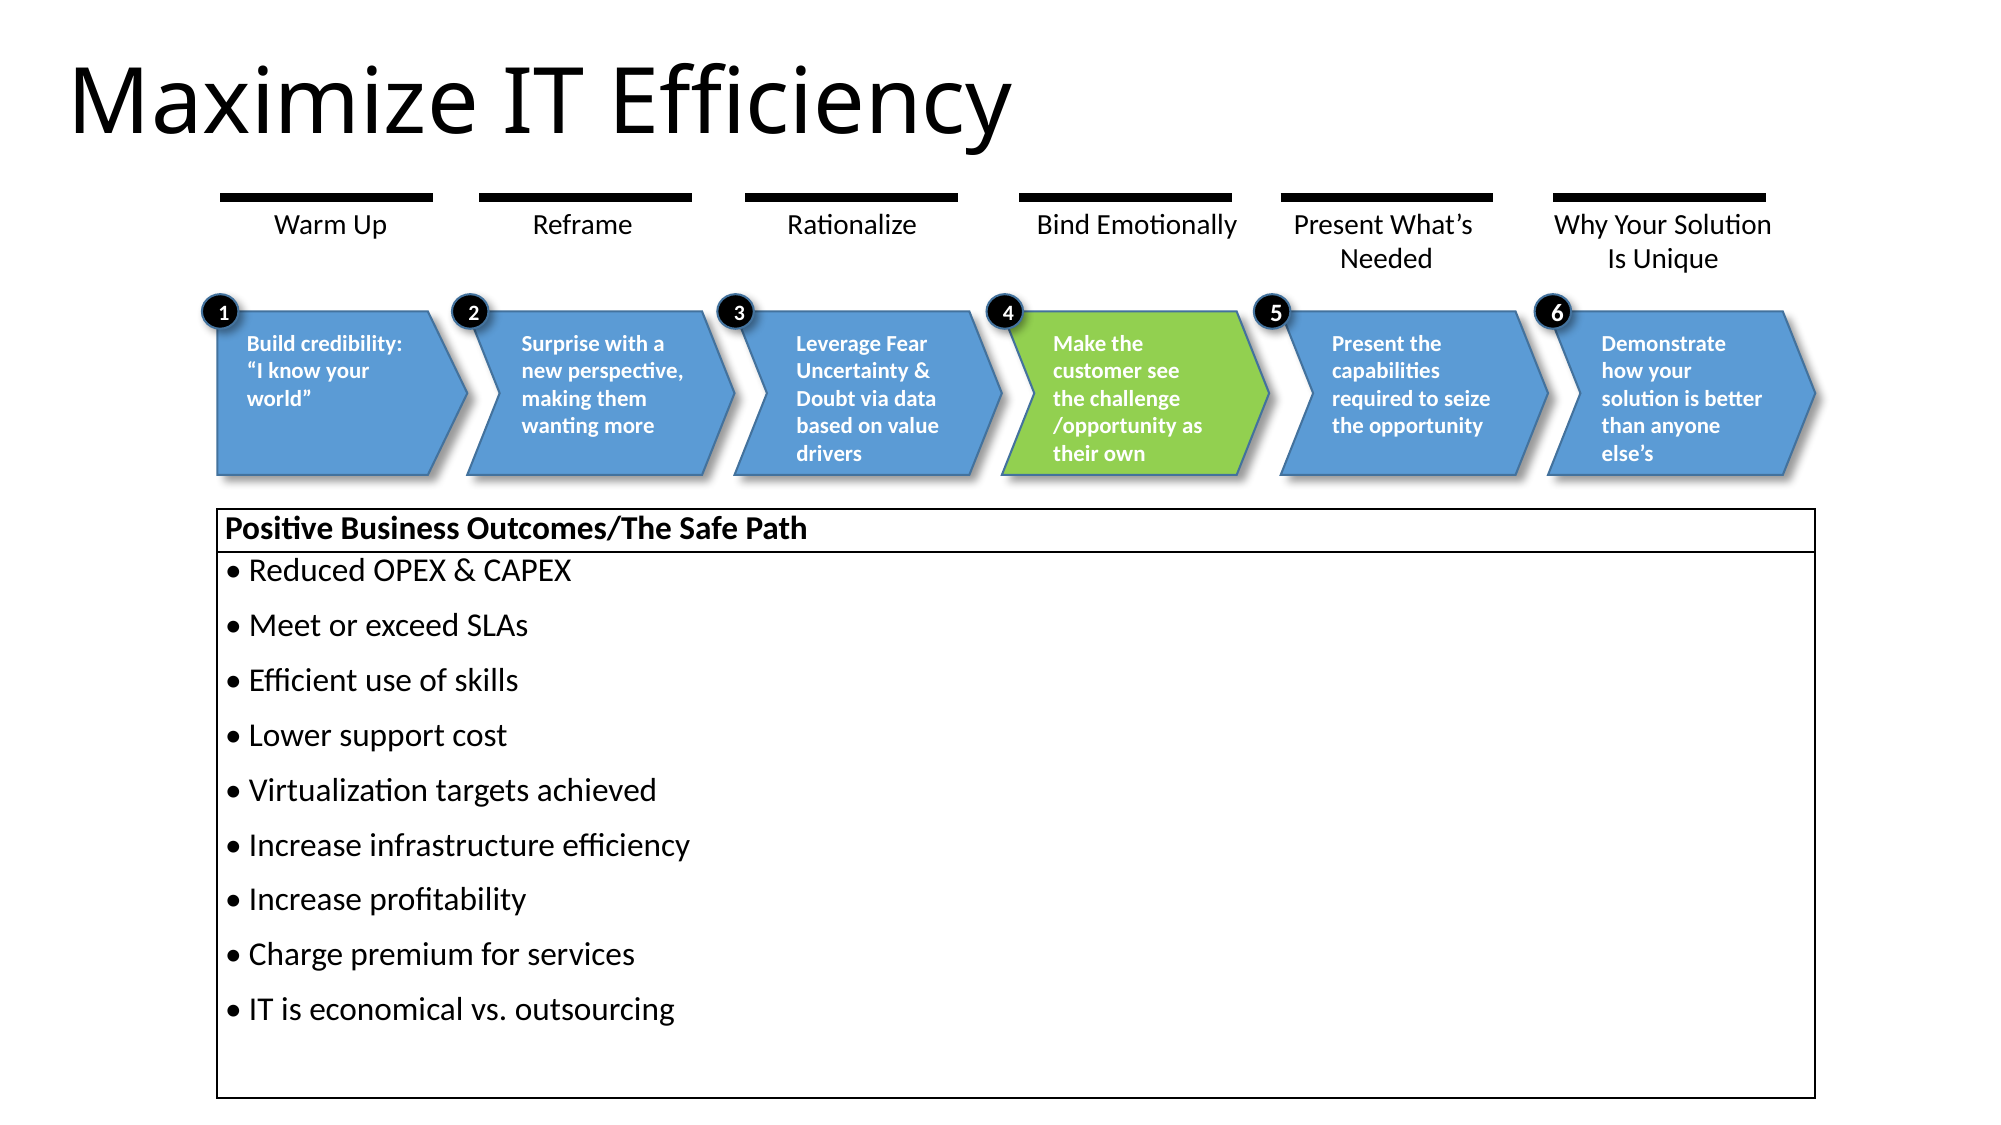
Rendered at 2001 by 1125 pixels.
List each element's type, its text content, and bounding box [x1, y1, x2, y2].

text_box Present the capabilities required to seize the opportunity [1317, 320, 1510, 446]
text_box 3 [716, 293, 755, 330]
text_box Surprise with a new perspective, making them wanting more [506, 320, 700, 446]
table_header Positive Business Outcomes/The Safe Path [218, 510, 1814, 551]
table_cell • Reduced OPEX & CAPEX • Meet or exceed SLAs • Efficient use of skills • Lower support cost • Virtualization targets achieved • Increase infrastructure efficiency • Increase profitability • Charge premium for services • IT is economical vs. outsourcing [218, 553, 1814, 1097]
text_box 5 [1252, 293, 1292, 330]
title Maximize IT Efficiency [52, 21, 1863, 188]
text_box 6 [1533, 293, 1573, 330]
text_box [1546, 310, 1817, 476]
text_box Bind Emotionally [1022, 197, 1253, 248]
text_box Why Your Solution Is Unique [1539, 197, 1787, 283]
text_box Build credibility: “I know your world” [232, 321, 425, 419]
text_box 4 [985, 293, 1025, 330]
text_box Present What’s Needed [1278, 197, 1495, 283]
text_box 2 [450, 293, 490, 330]
text_box [465, 310, 736, 476]
text_box Demonstrate how your solution is better than anyone else’s [1586, 321, 1780, 474]
text_box Warm Up [259, 202, 403, 248]
text_box Make the customer see the challenge /opportunity as their own [1038, 321, 1231, 474]
text_box [216, 310, 469, 476]
text_box Leverage Fear Uncertainty & Doubt via data based on value drivers [781, 321, 974, 474]
text_box Rationalize [772, 202, 933, 248]
text_box [733, 310, 1003, 476]
text_box Reframe [518, 202, 648, 248]
text_box 1 [200, 293, 240, 330]
text_box [1279, 310, 1550, 476]
text_box [1000, 310, 1271, 476]
